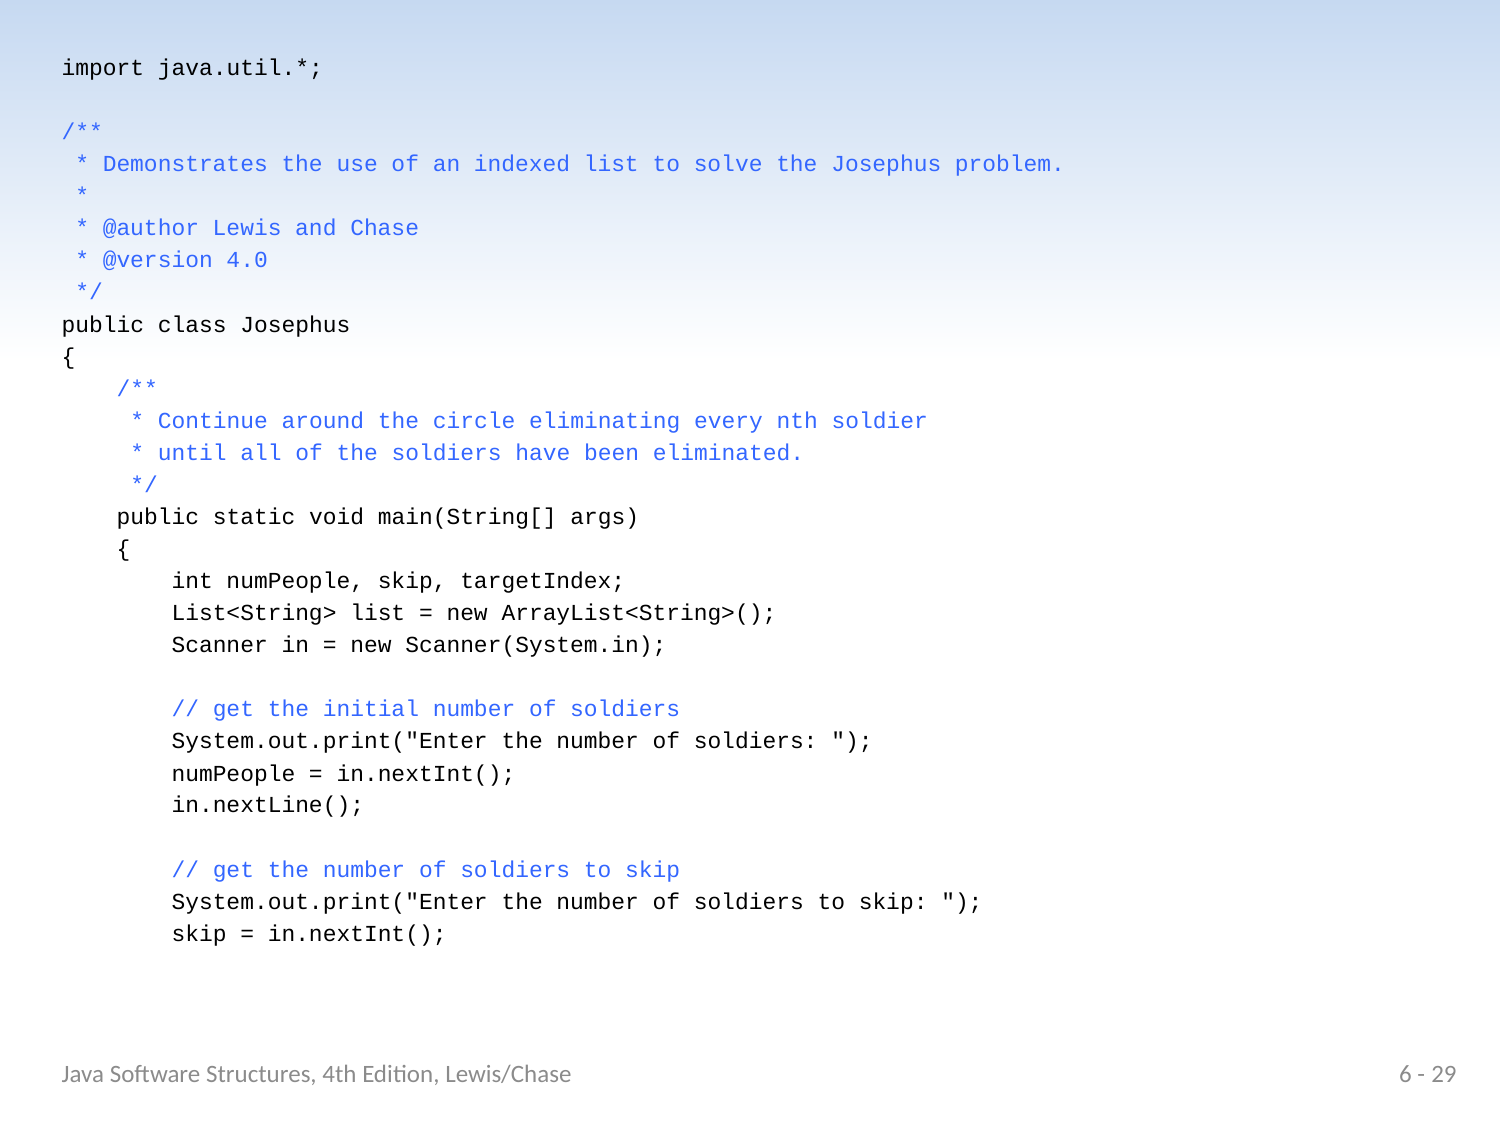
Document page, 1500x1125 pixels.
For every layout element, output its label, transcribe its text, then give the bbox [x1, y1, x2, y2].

footer Java Software Structures, 4th Edition, Lewis/Chase [46, 1042, 1122, 1103]
slide_number 6 - 29 [1122, 1042, 1472, 1103]
list import java.util.*; /** * Demonstrates the use of an indexed list to solve the Josephus problem. * * @author Lewis and Chase * @version 4.0 */ public class Josephus { /** * Continue around the circle eliminating every nth soldier * until all of the soldiers have been eliminated. */ public static void main(String[] args) { int numPeople, skip, targetIndex; List<String> list = new ArrayList<String>(); Scanner in = new Scanner(System.in); // get the initial number of soldiers System.out.print("Enter the number of soldiers: "); numPeople = in.nextInt(); in.nextLine(); // get the number of soldiers to skip System.out.print("Enter the number of soldiers to skip: "); skip = in.nextInt(); [46, 45, 1473, 1043]
